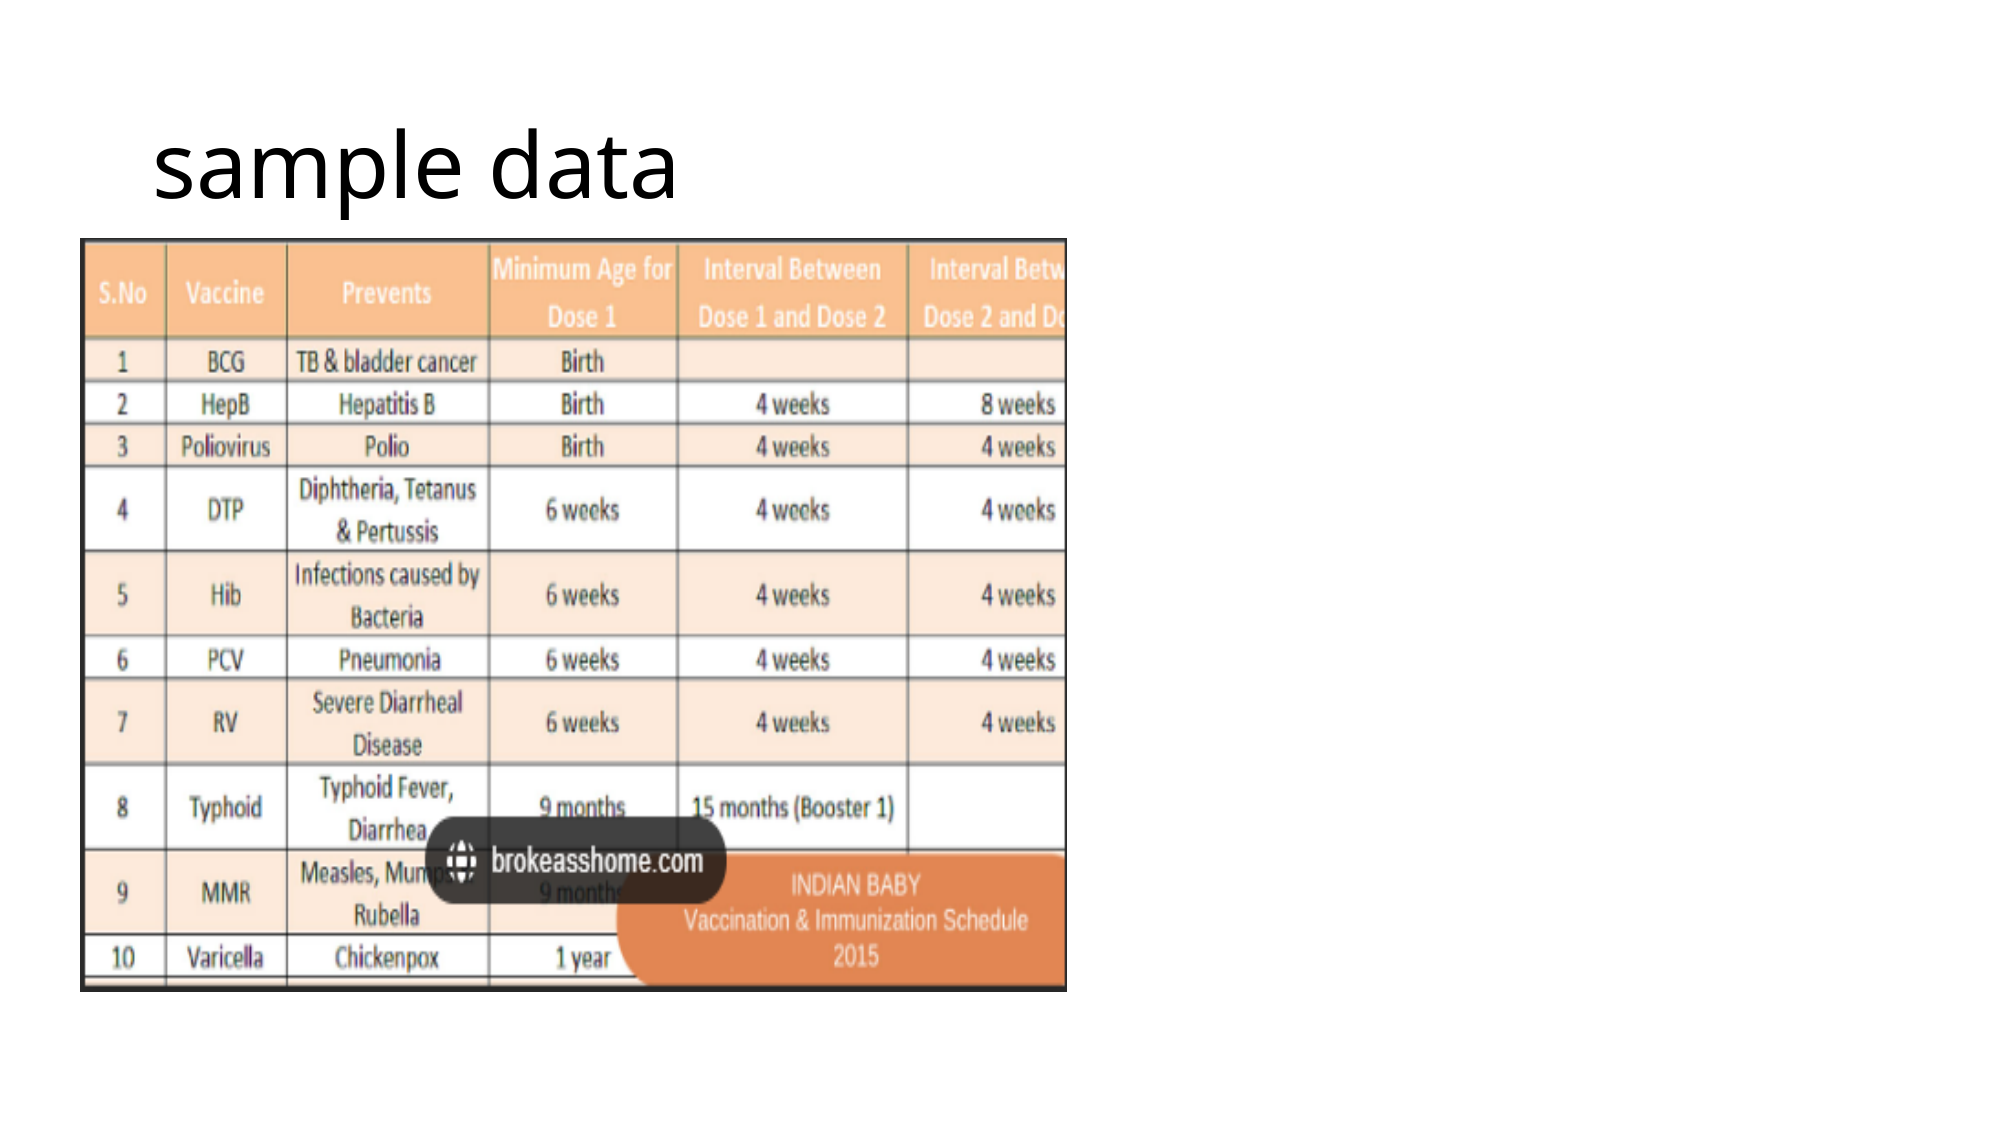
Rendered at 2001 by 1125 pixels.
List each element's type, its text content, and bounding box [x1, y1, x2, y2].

title sample data [137, 59, 1863, 278]
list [80, 238, 1067, 992]
